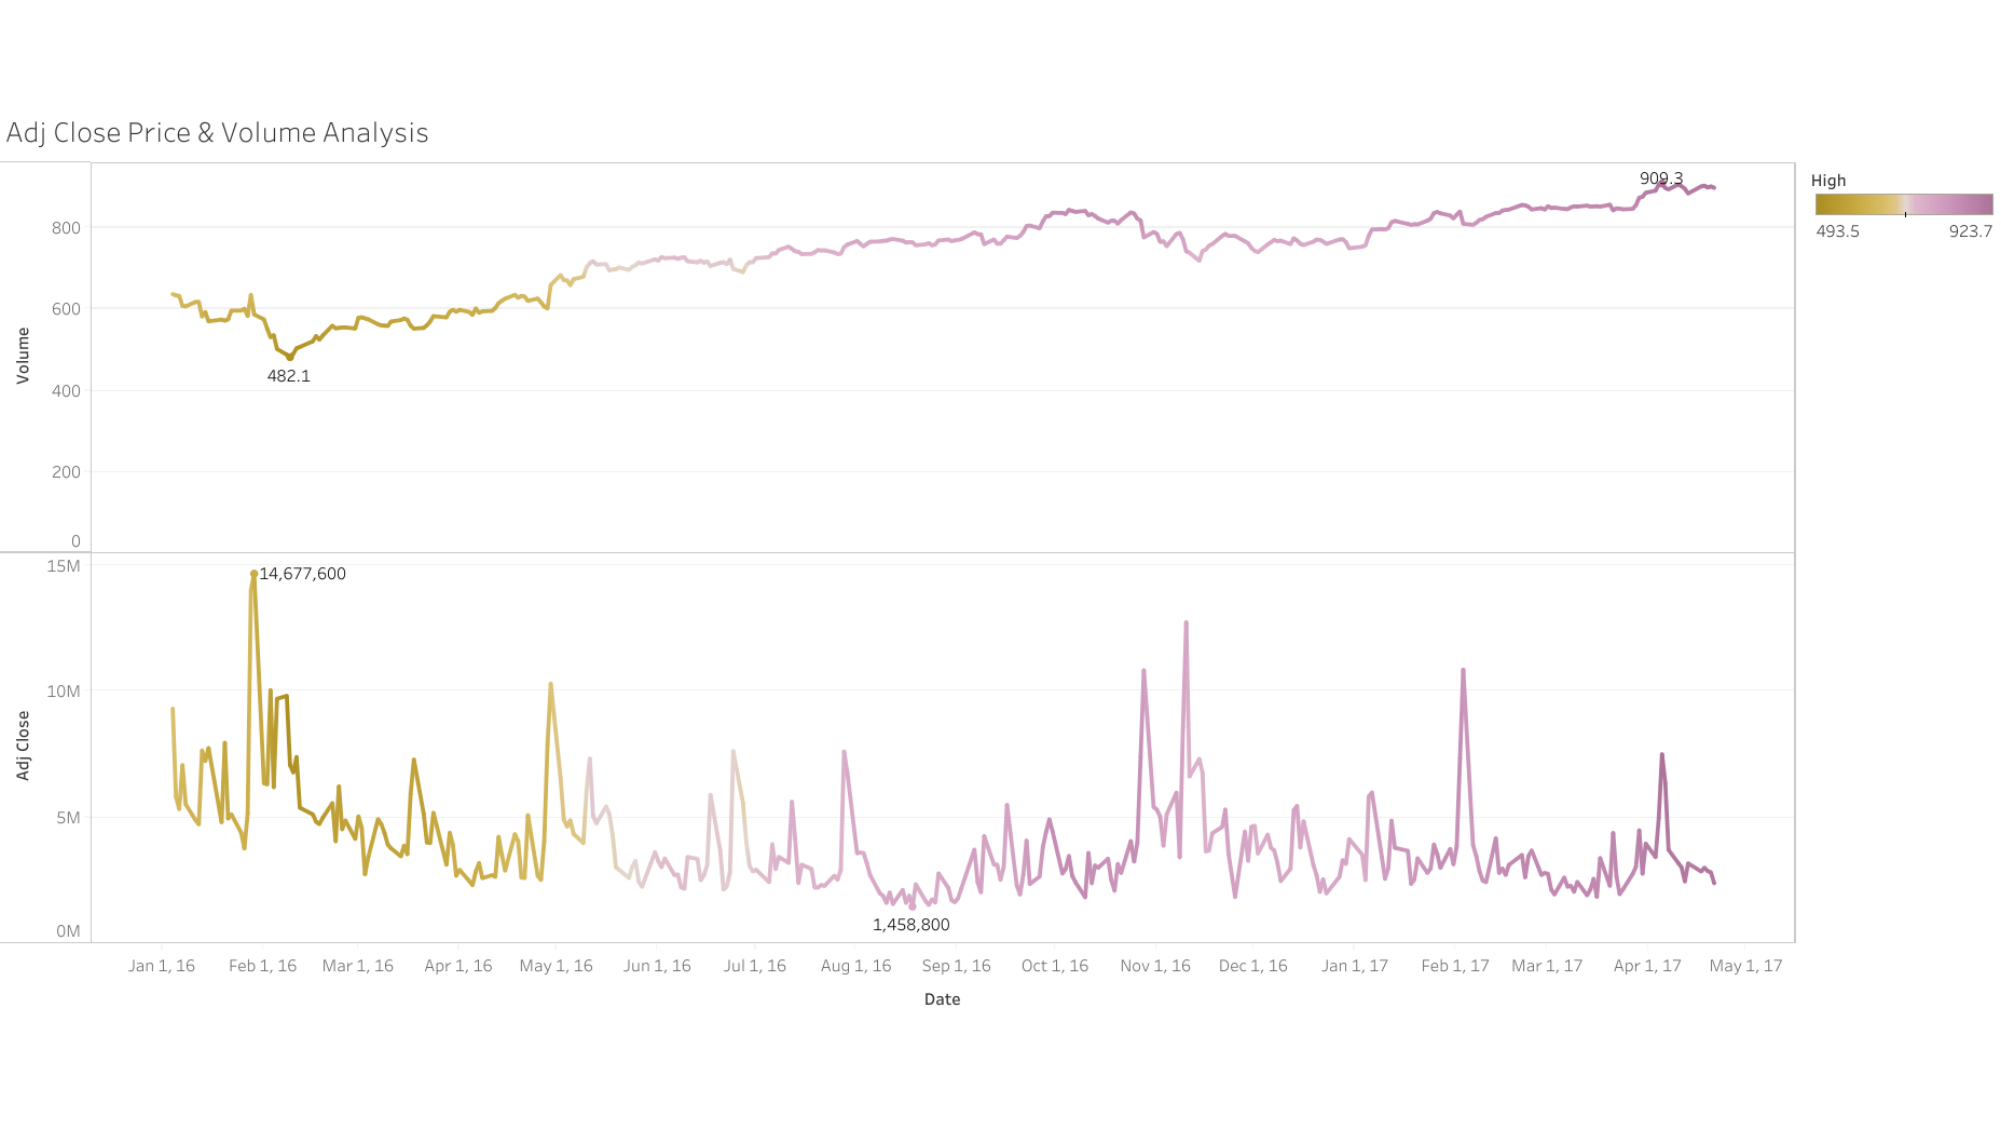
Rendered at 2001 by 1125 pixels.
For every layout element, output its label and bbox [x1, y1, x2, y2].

picture [0, 104, 2000, 1021]
